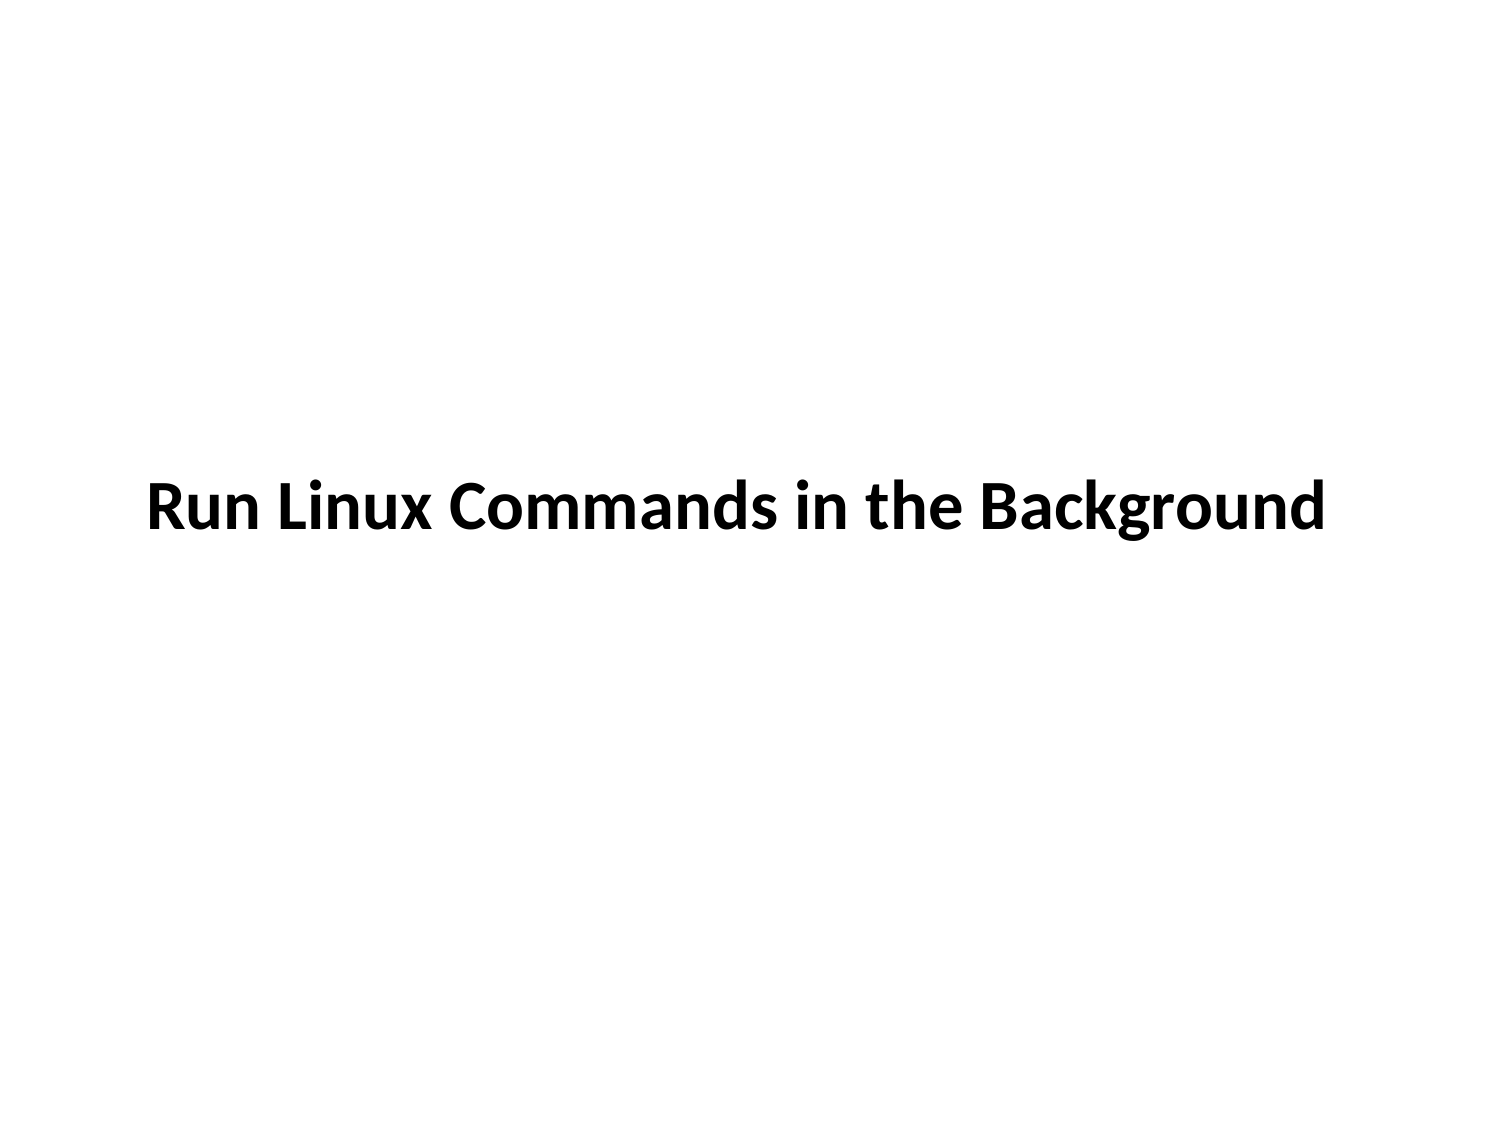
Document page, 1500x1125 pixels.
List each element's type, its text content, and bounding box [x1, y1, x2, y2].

title Run Linux Commands in the Background [62, 450, 1413, 638]
